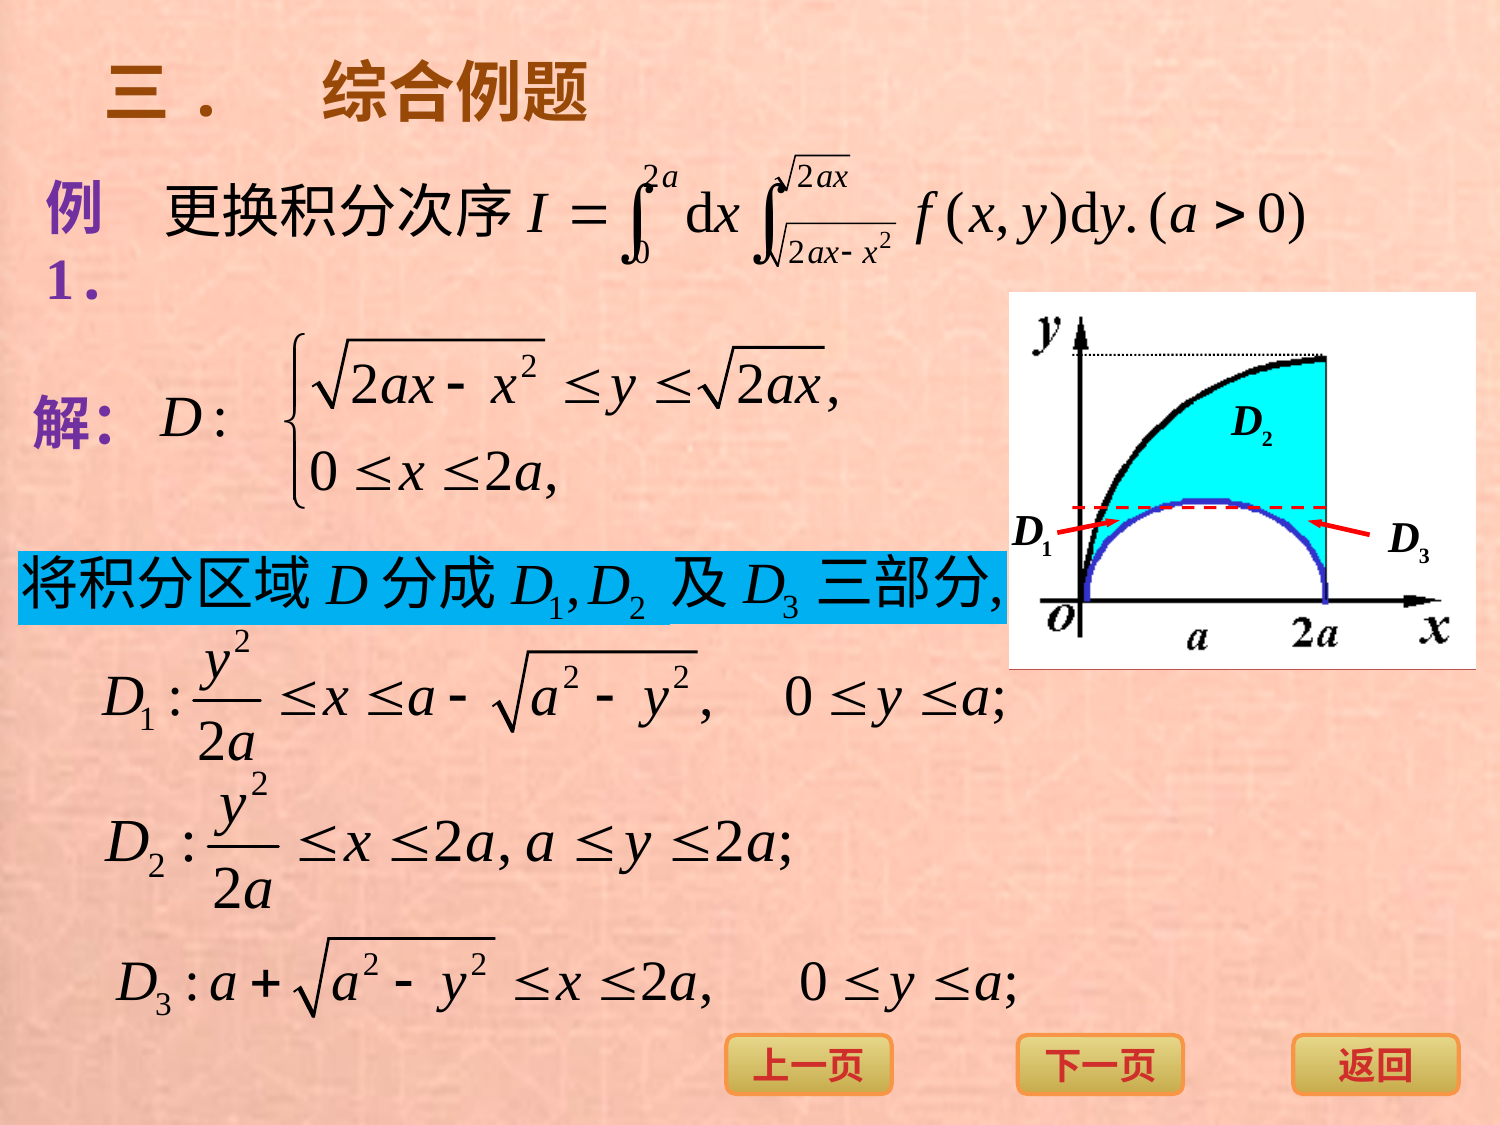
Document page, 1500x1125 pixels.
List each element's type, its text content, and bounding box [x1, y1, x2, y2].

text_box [145, 148, 1311, 272]
text_box 例1. [30, 163, 193, 319]
picture [0, 0, 1500, 1125]
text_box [1009, 291, 1476, 669]
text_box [667, 551, 1008, 619]
text_box 解： [17, 378, 150, 464]
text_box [111, 930, 1022, 1024]
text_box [100, 763, 798, 917]
text_box 三. 综合例题 [88, 42, 656, 138]
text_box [155, 327, 846, 516]
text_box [97, 621, 1011, 768]
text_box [17, 550, 666, 626]
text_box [1007, 397, 1433, 569]
